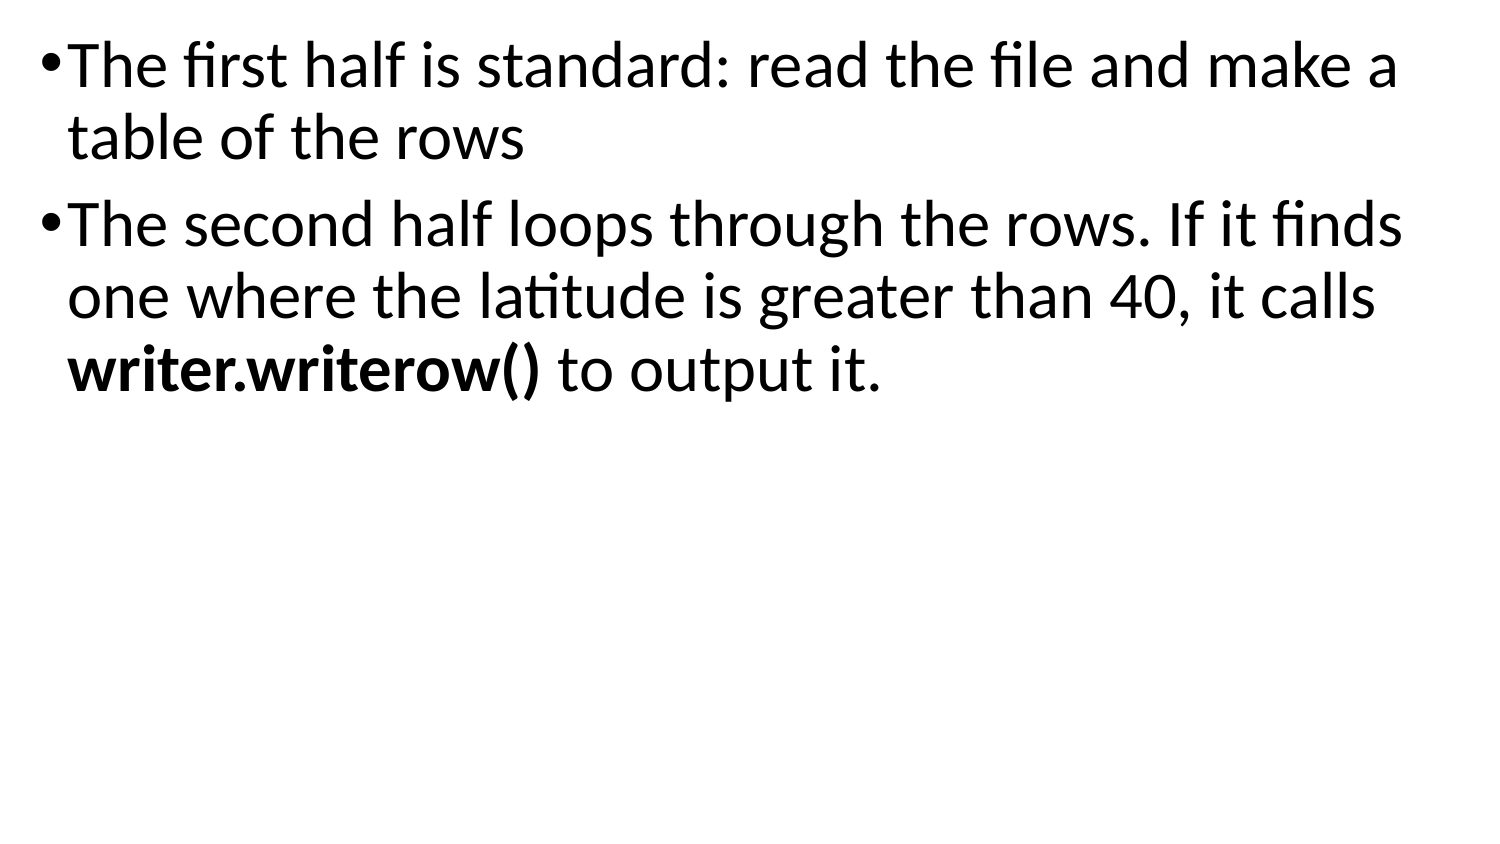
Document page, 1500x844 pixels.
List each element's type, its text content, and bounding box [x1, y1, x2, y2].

list The first half is standard: read the file and make a table of the rows The second half loops through the rows. If it finds one where the latitude is greater than 40, it calls writer.writerow() to output it. [24, 22, 1475, 819]
